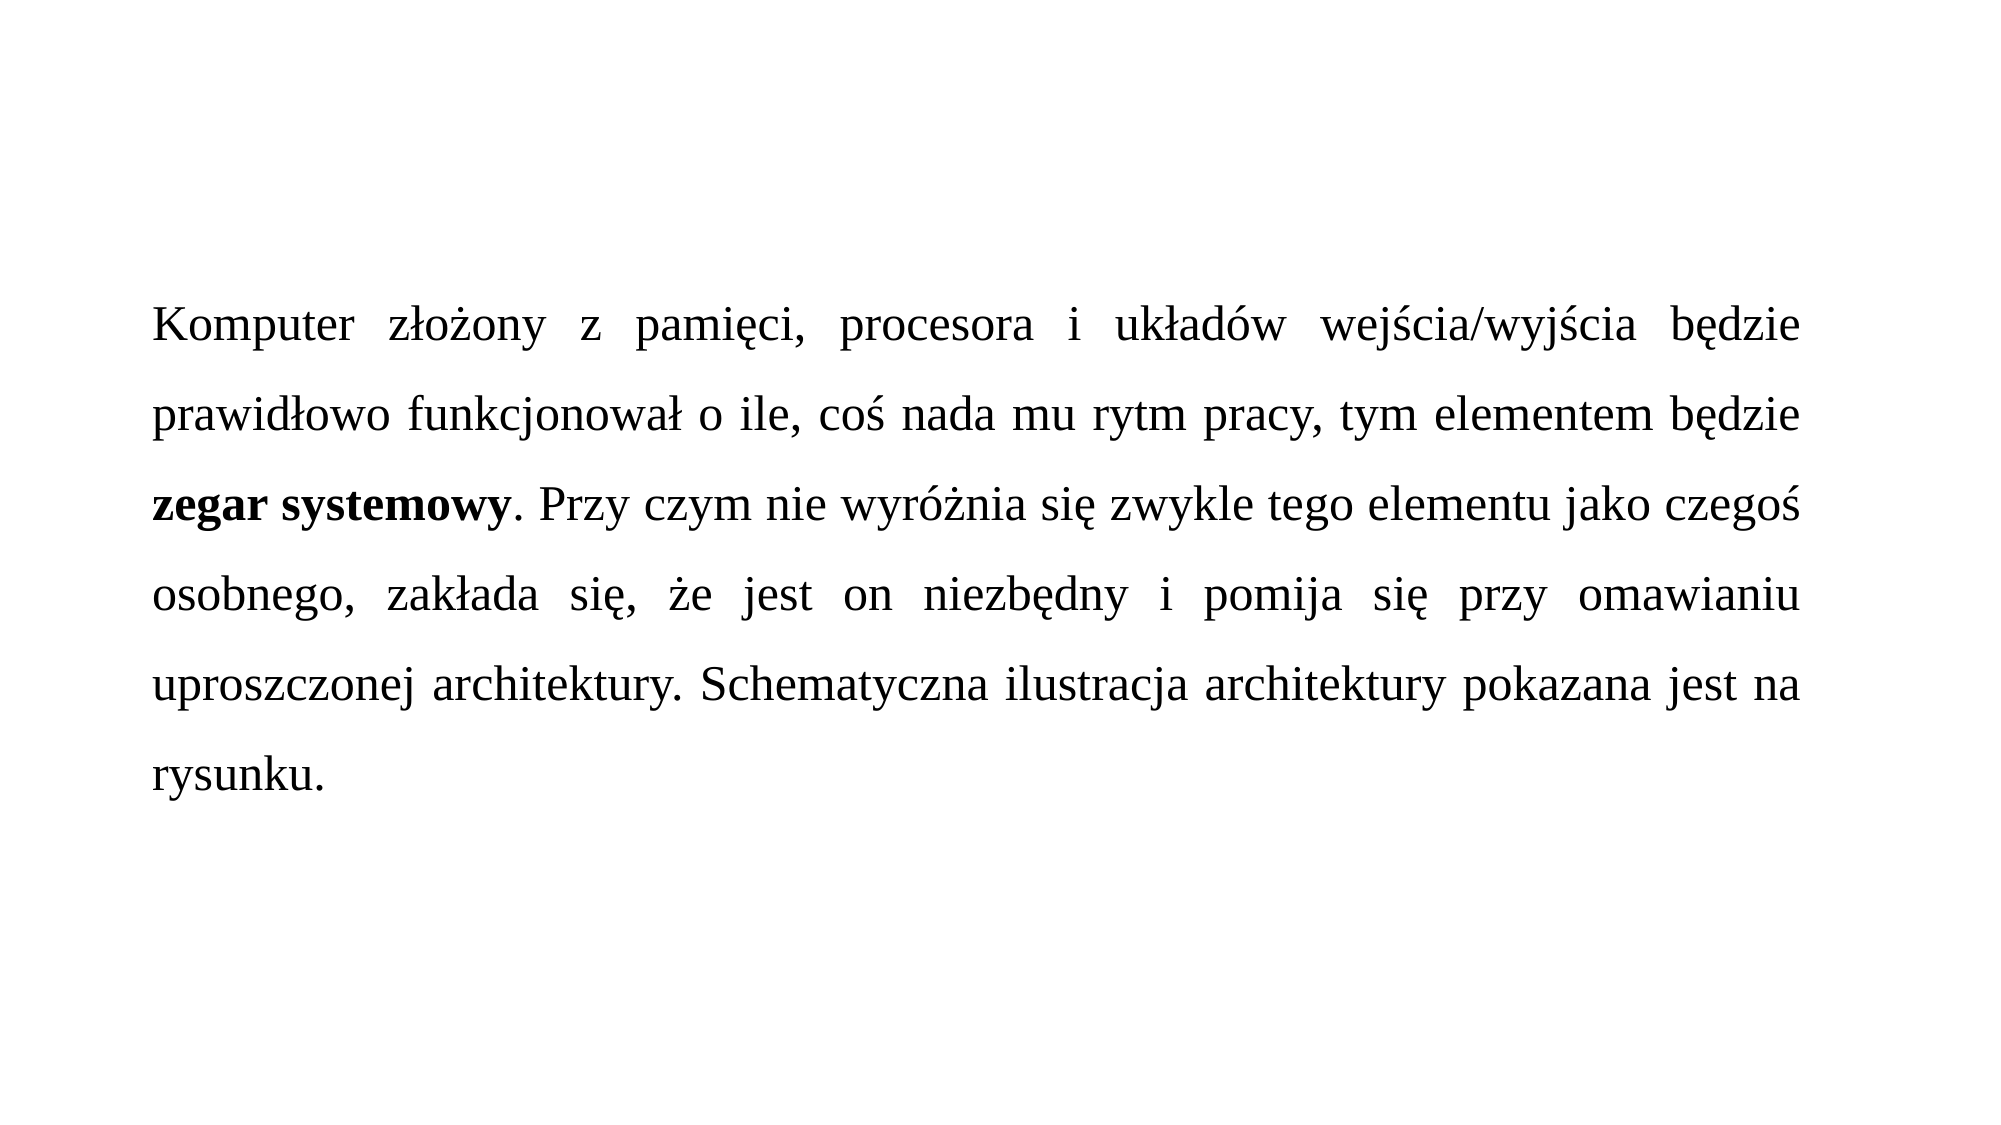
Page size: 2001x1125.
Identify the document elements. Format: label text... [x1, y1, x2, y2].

text_box Komputer złożony z pamięci, procesora i układów wejścia/wyjścia będzie prawidłowo funkcjonował o ile, coś nada mu rytm pracy, tym elementem będzie zegar systemowy. Przy czym nie wyróżnia się zwykle tego elementu jako czegoś osobnego, zakłada się, że jest on niezbędny i pomija się przy omawianiu uproszczonej architektury. Schematyczna ilustracja architektury pokazana jest na rysunku. [137, 253, 1817, 809]
